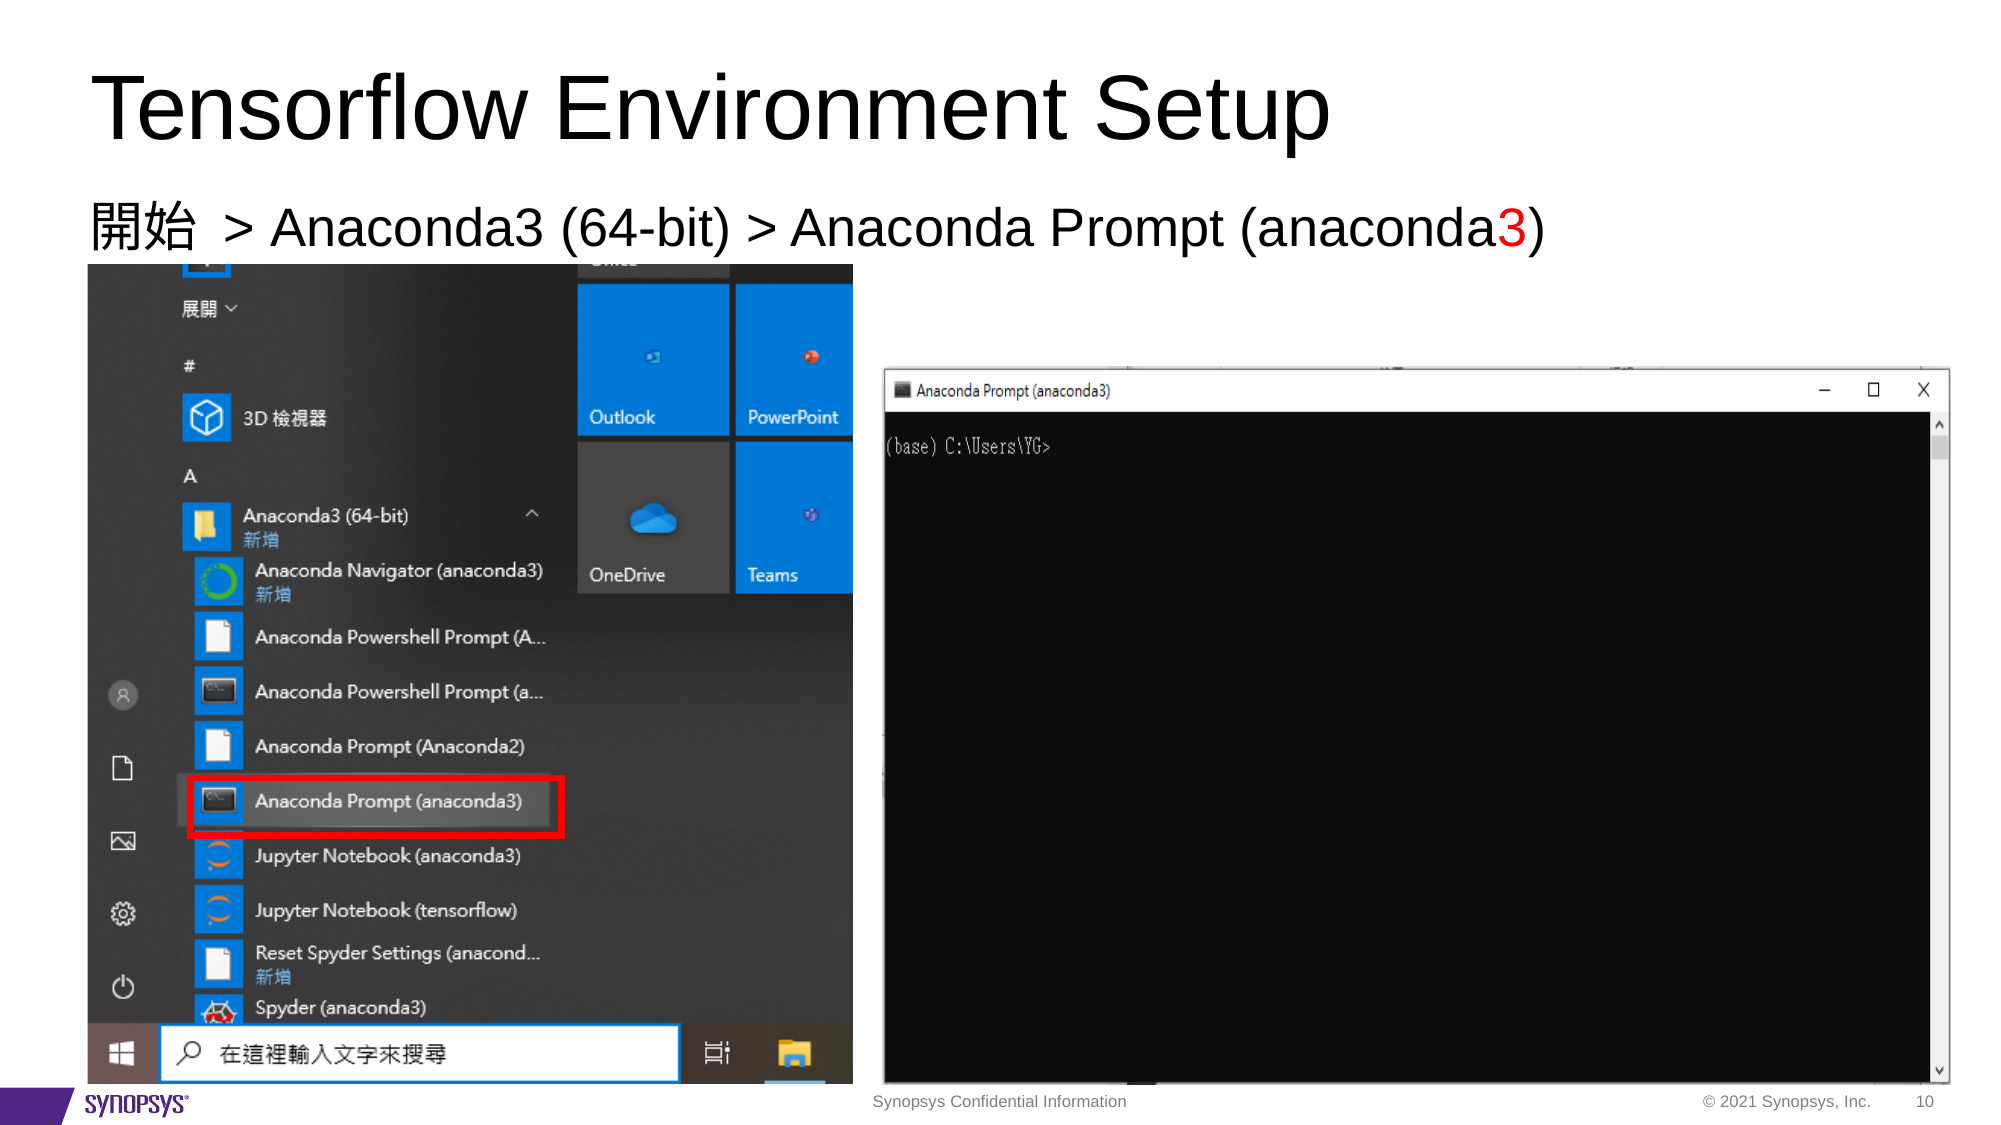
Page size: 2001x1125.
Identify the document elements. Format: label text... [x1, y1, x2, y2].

text_box 開始 > Anaconda3 (64-bit) > Anaconda Prompt (anaconda3) [74, 185, 1925, 981]
picture [882, 366, 1951, 1085]
title Tensorflow Environment Setup [75, 0, 1926, 165]
picture [87, 264, 853, 1085]
